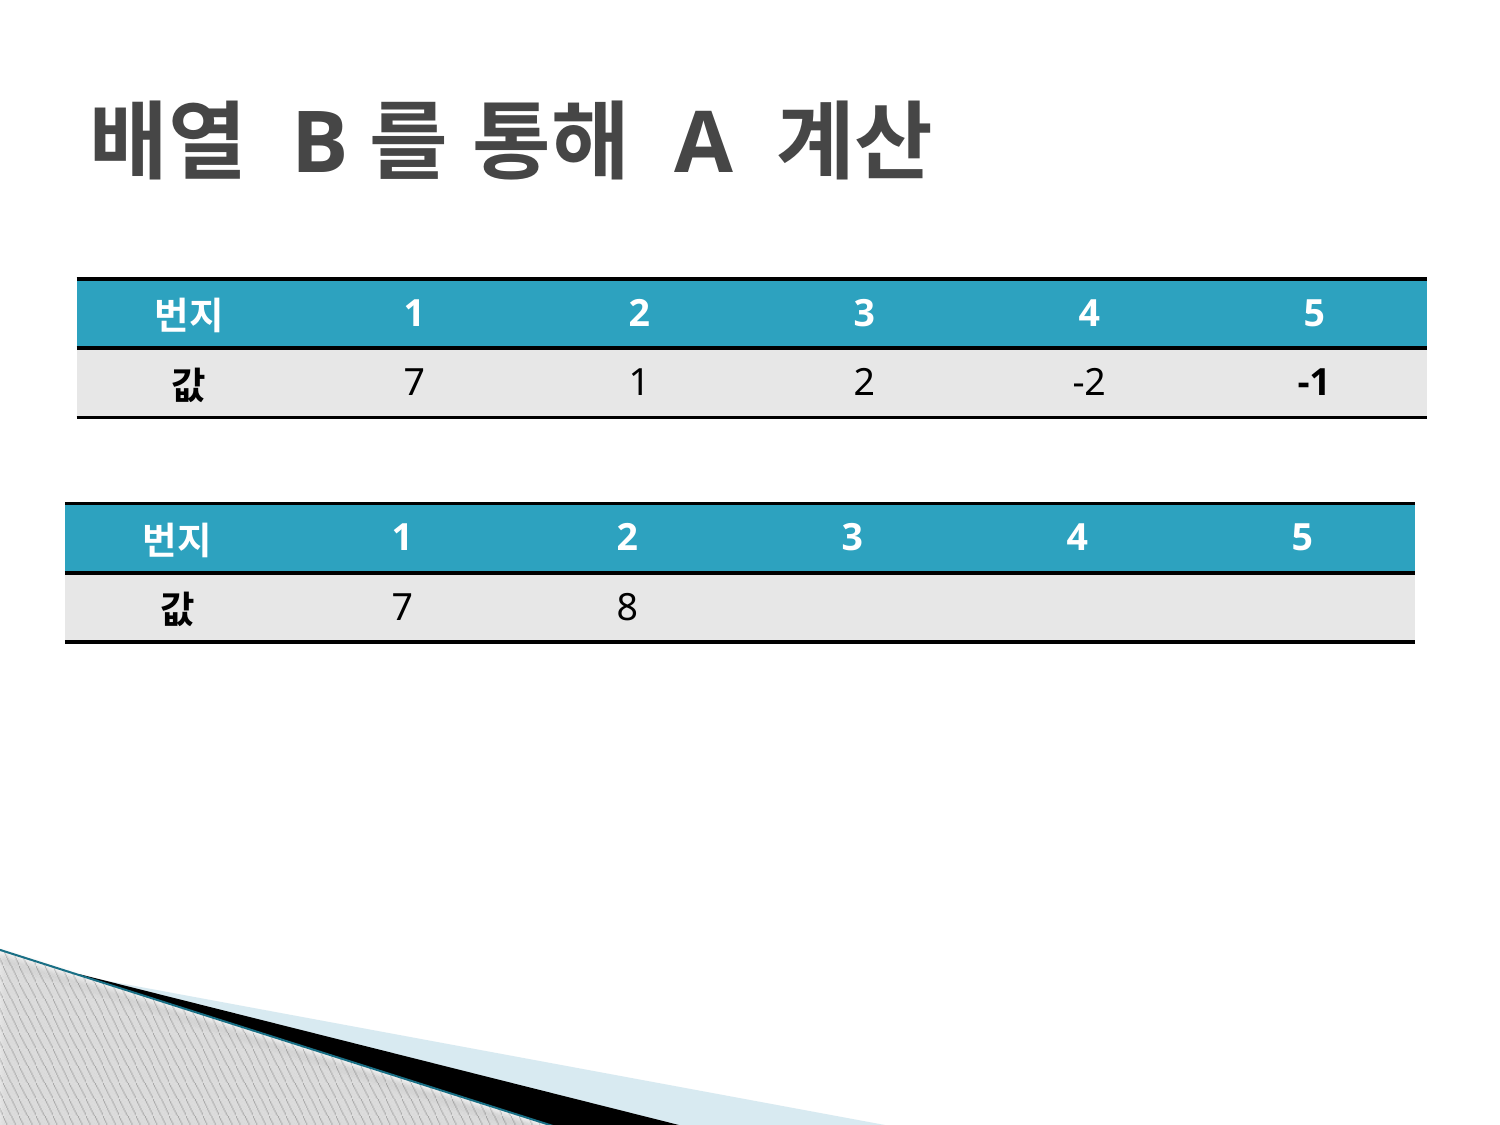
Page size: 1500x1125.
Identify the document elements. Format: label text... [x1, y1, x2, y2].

table_header 3 [740, 505, 965, 571]
table_cell 값 [65, 575, 290, 640]
table_header 4 [977, 281, 1202, 346]
table_header 1 [290, 505, 515, 571]
table_cell -2 [977, 350, 1202, 416]
table_cell 7 [290, 575, 515, 640]
table_header 1 [302, 281, 527, 346]
table_cell 8 [515, 575, 740, 640]
table_cell [965, 575, 1190, 640]
table_header 3 [752, 281, 977, 346]
table_header 4 [965, 505, 1190, 571]
table_header 번지 [65, 505, 290, 571]
table_cell 7 [302, 350, 527, 416]
table_cell -1 [1202, 350, 1427, 416]
table_header 2 [527, 281, 752, 346]
table_cell 1 [527, 350, 752, 416]
table_cell [1190, 575, 1415, 640]
table_header 2 [515, 505, 740, 571]
table_cell [740, 575, 965, 640]
title 배열 B를 통해 A 계산 [75, 45, 1425, 233]
table_header 5 [1190, 505, 1415, 571]
table_cell 값 [77, 350, 302, 416]
table_cell 2 [752, 350, 977, 416]
table_header 번지 [77, 281, 302, 346]
table_header 5 [1202, 281, 1427, 346]
